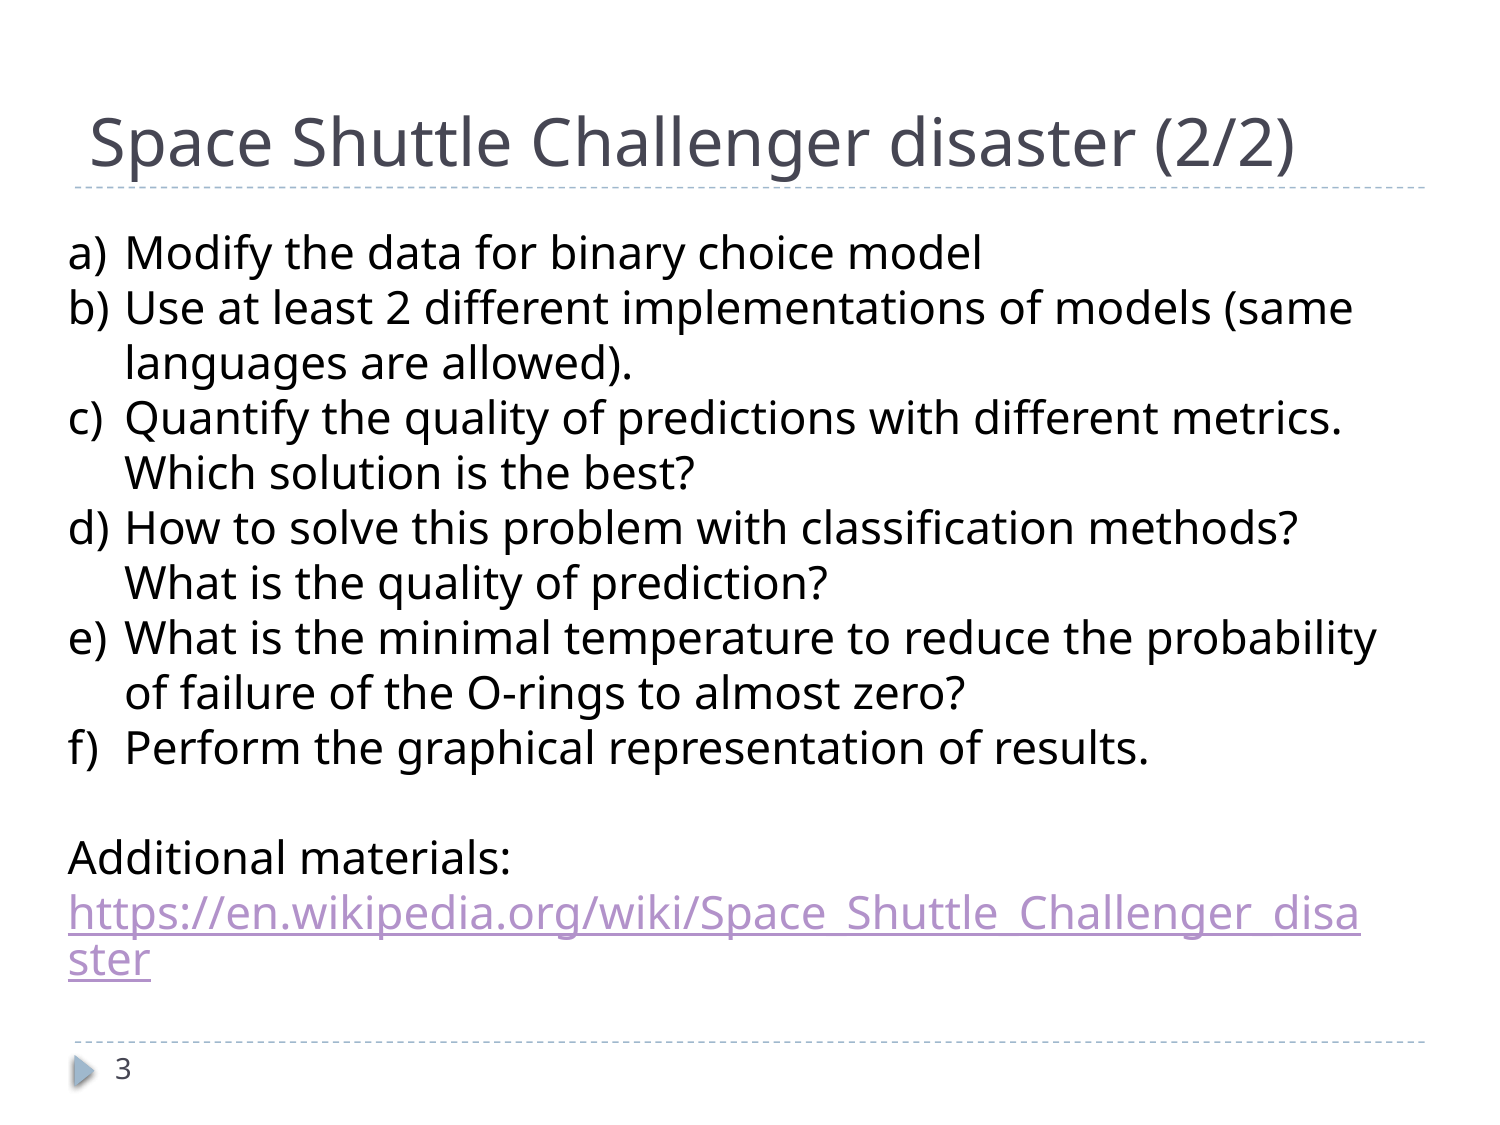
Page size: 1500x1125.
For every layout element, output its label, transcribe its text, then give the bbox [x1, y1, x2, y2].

title Space Shuttle Challenger disaster (2/2) [75, 37, 1425, 188]
slide_number 3 [100, 1042, 426, 1103]
text_box Modify the data for binary choice model Use at least 2 different implementations of models (same languages are allowed). Quantify the quality of predictions with different metrics. Which solution is the best? How to solve this problem with classification methods? What is the quality of prediction? What is the minimal temperature to reduce the probability of failure of the O-rings to almost zero? Perform the graphical representation of results. Additional materials: https://en.wikipedia.org/wiki/Space_Shuttle_Challenger_disaster [53, 216, 1395, 1017]
